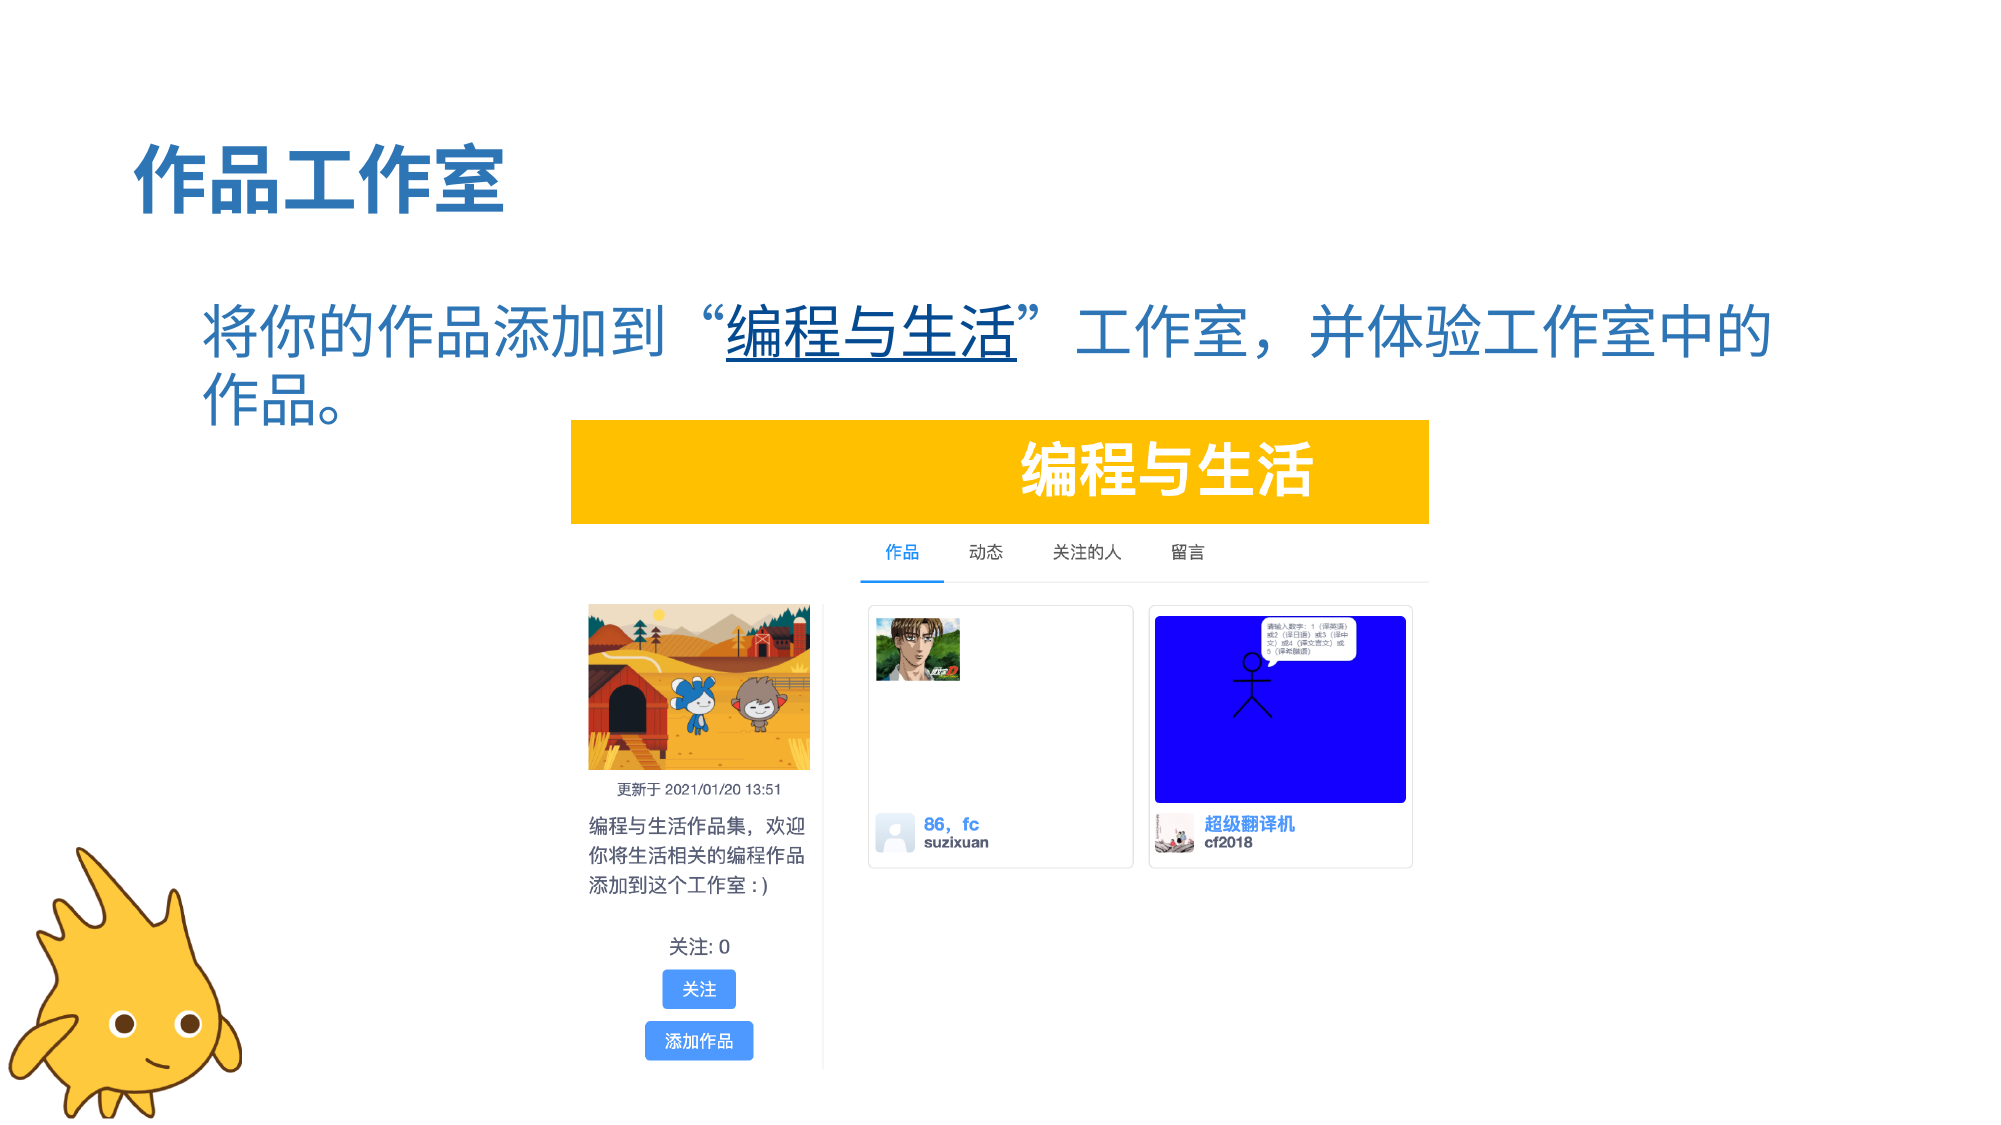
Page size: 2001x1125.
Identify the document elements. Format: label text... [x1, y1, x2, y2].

subtitle 将你的作品添加到“编程与生活”工作室，并体验工作室中的作品。 [186, 287, 1805, 560]
picture [571, 420, 1429, 1069]
picture [3, 840, 245, 1122]
text_box 作品工作室 [117, 125, 1515, 230]
